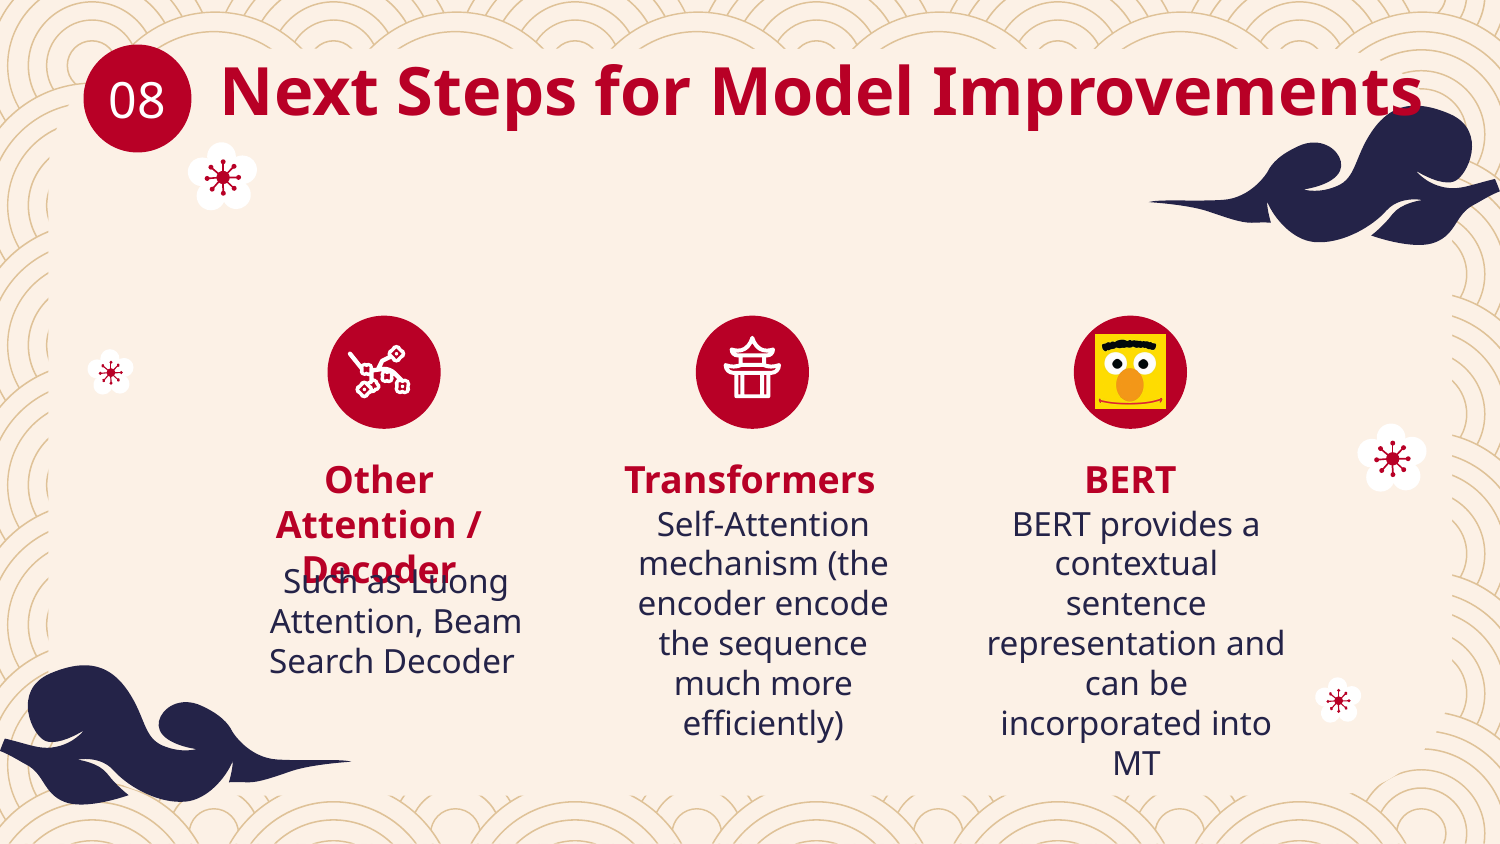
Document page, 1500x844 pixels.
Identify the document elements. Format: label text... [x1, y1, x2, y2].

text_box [347, 344, 411, 399]
subtitle Self-Attention mechanism (the encoder encode the sequence much more efficiently) [600, 487, 927, 728]
text_box [327, 315, 441, 429]
subtitle BERT provides a contextual sentence representation and can be incorporated into MT [967, 487, 1306, 700]
subtitle Other Attention / Decoder [230, 441, 529, 556]
subtitle BERT [981, 441, 1280, 487]
text_box [695, 315, 809, 429]
text_box [111, 44, 164, 51]
title Next Steps for Model Improvements [205, 49, 1483, 143]
subtitle Transformers [600, 441, 900, 487]
text_box [723, 335, 782, 399]
text_box [1073, 315, 1188, 429]
picture [1095, 334, 1166, 409]
subtitle Such as Luong Attention, Beam Search Decoder [233, 544, 560, 728]
text_box 08 [76, 51, 199, 146]
text_box [111, 146, 164, 153]
